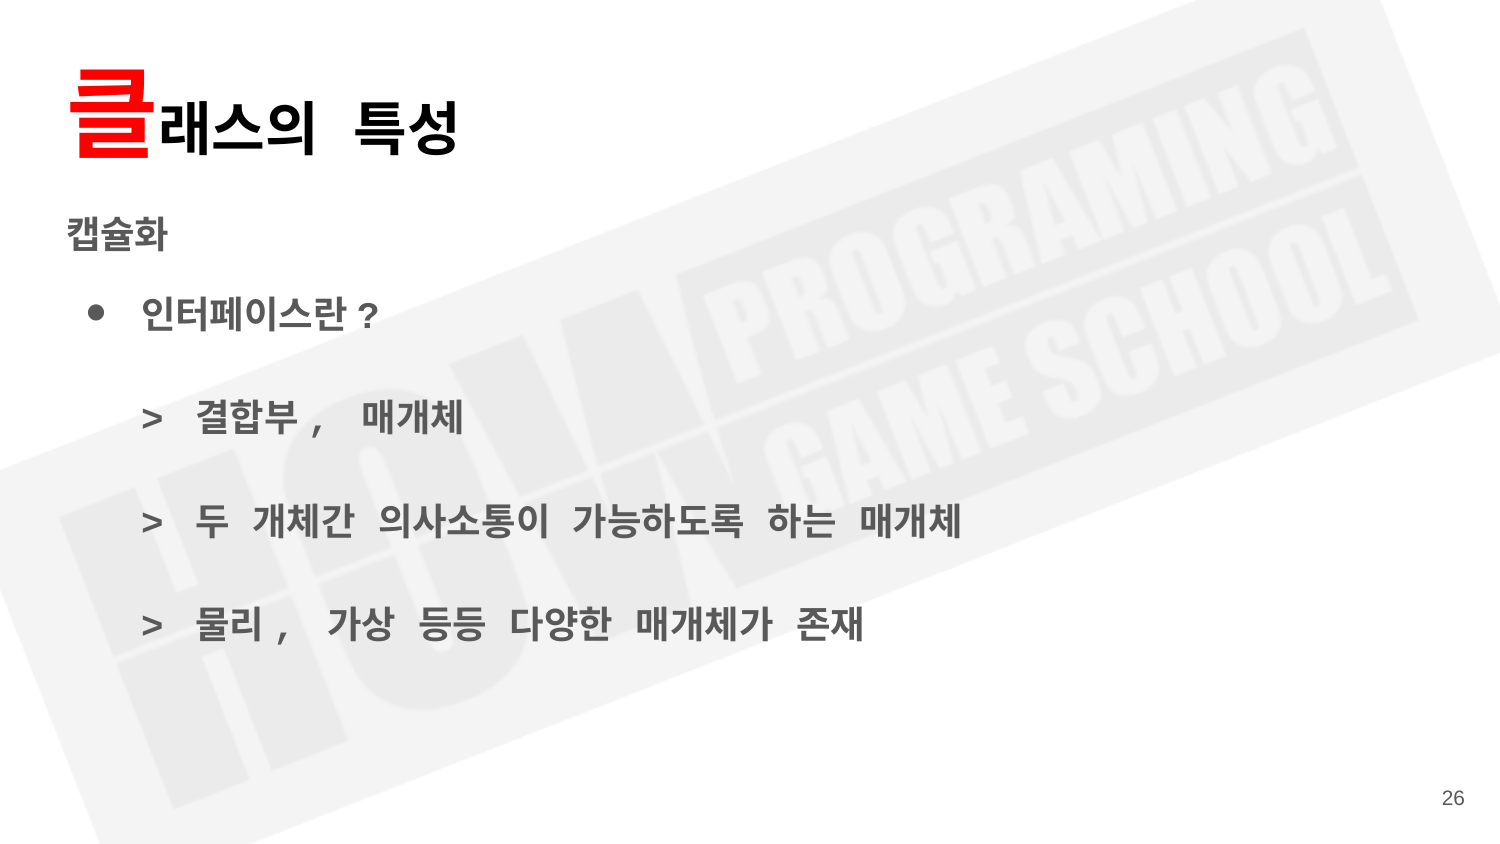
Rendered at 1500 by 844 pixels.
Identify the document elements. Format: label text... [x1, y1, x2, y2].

list 인터페이스란? > 결합부, 매개체 > 두 개체간 의사소통이 가능하도록 하는 매개체 > 물리, 가상 등등 다양한 매개체가 존재 [51, 269, 1449, 750]
slide_number ‹#› [1389, 764, 1480, 830]
title 클래스의 특성 [51, 35, 1449, 130]
list 캡슐화 [51, 189, 1449, 269]
